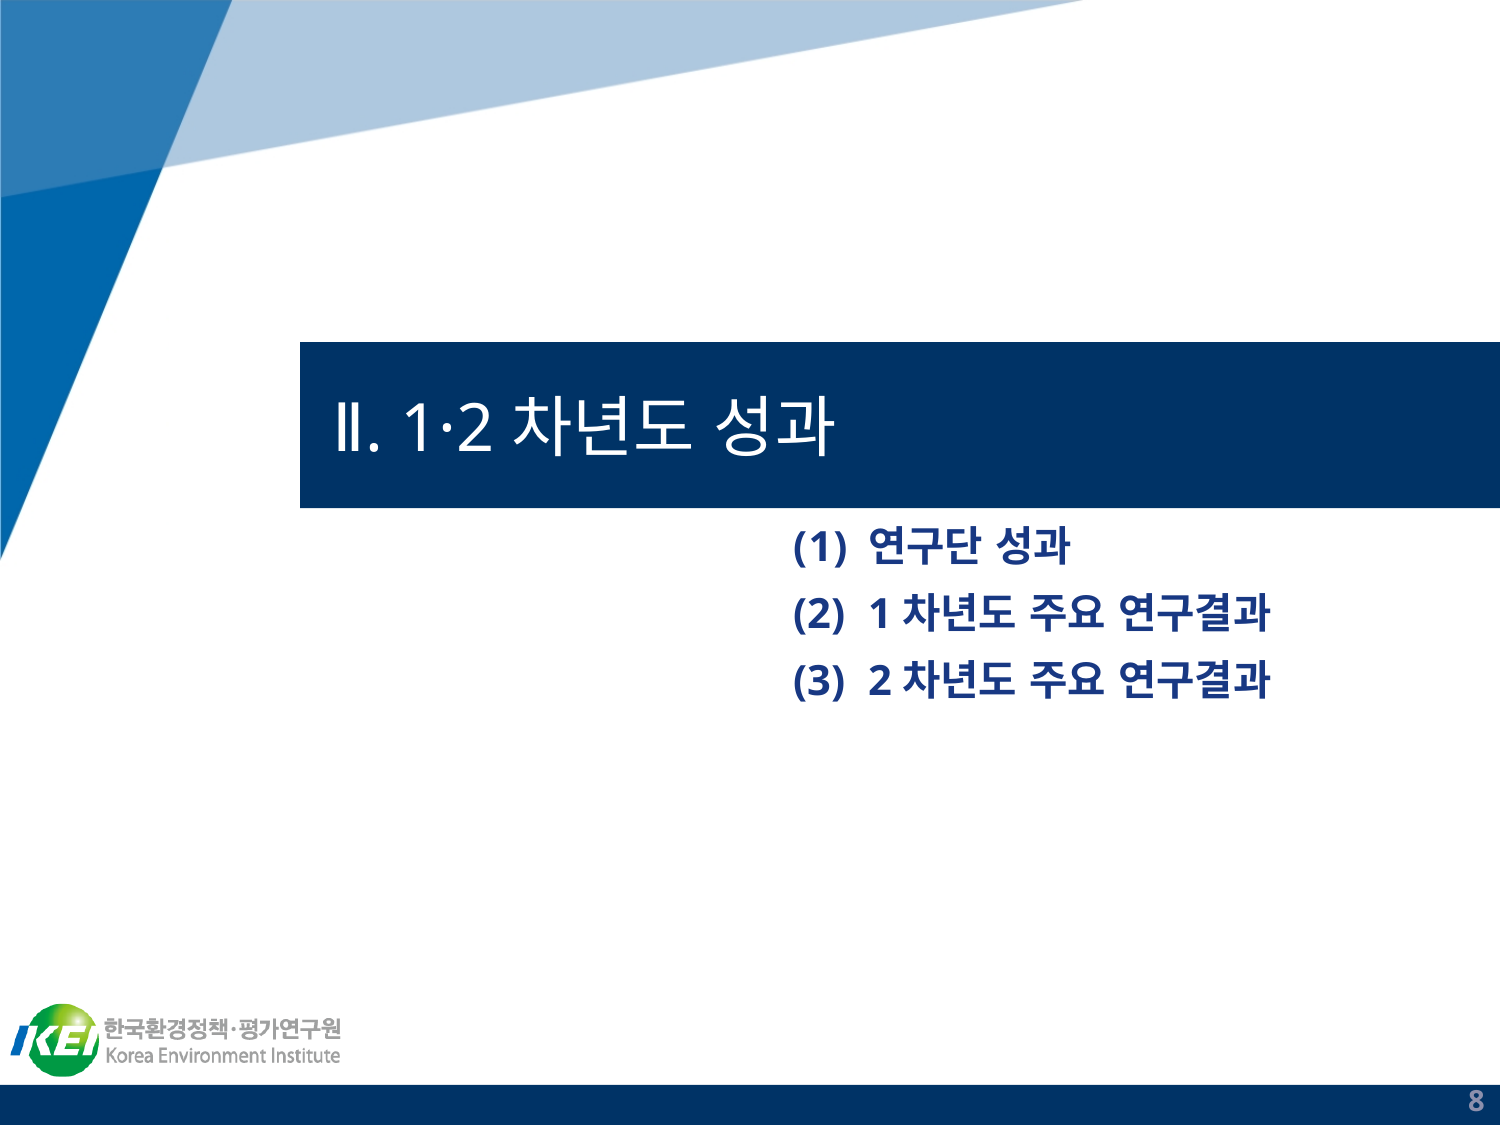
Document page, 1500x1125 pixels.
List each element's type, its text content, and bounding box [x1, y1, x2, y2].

title Ⅱ. 1·2차년도 성과 [299, 341, 1500, 509]
list 연구단 성과 1차년도 주요 연구결과 2차년도 주요 연구결과 [777, 512, 1500, 998]
picture [0, 0, 1135, 637]
slide_number 8 [1149, 1079, 1500, 1125]
picture [0, 996, 350, 1082]
